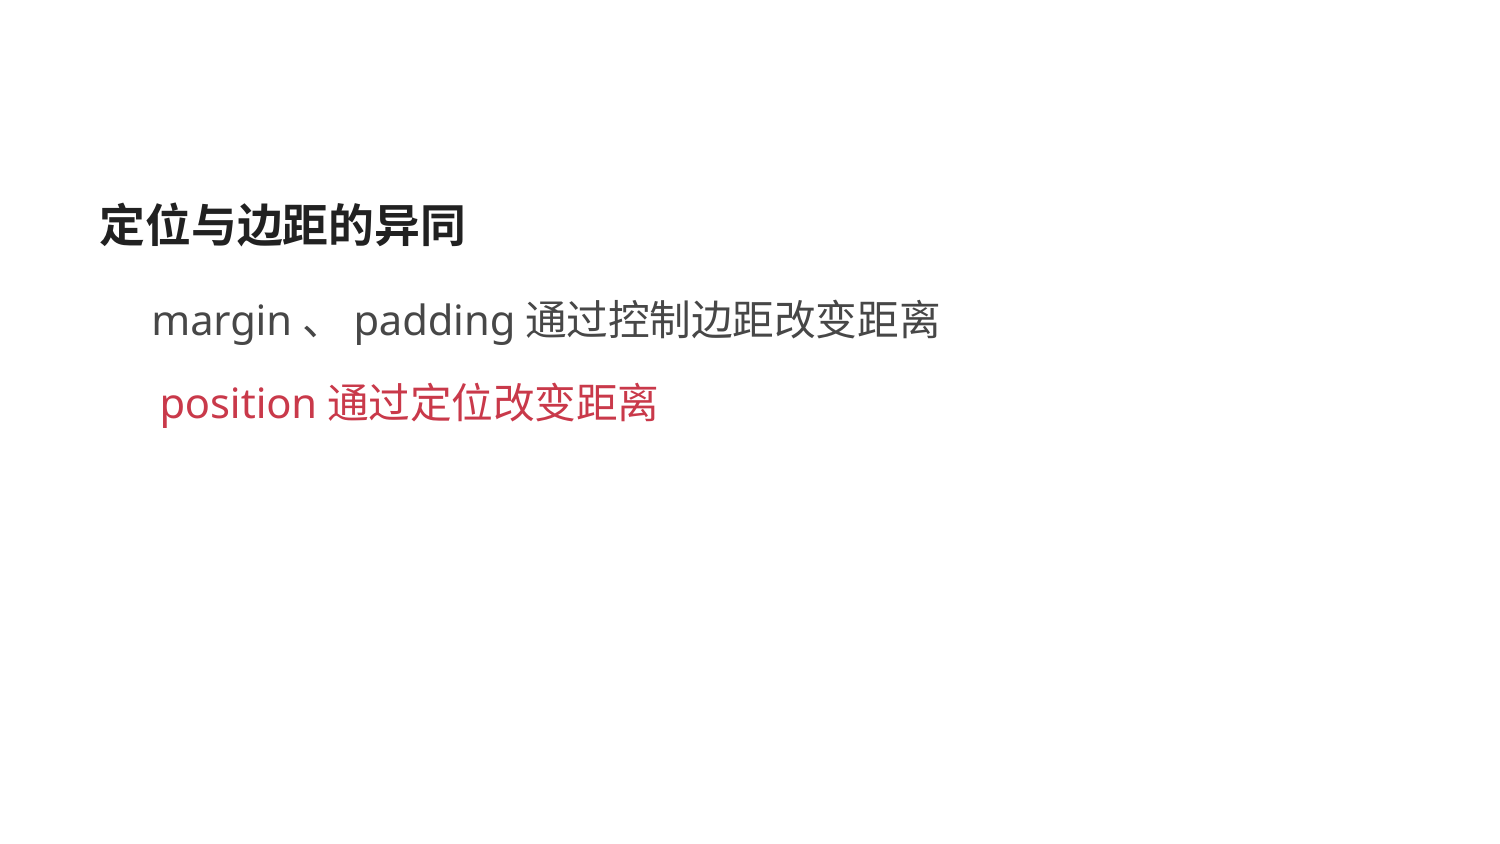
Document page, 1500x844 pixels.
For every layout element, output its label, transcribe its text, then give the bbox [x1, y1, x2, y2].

text_box position通过定位改变距离 [159, 372, 660, 435]
text_box 定位与边距的异同 [100, 193, 467, 260]
text_box margin、padding通过控制边距改变距离 [151, 289, 941, 352]
